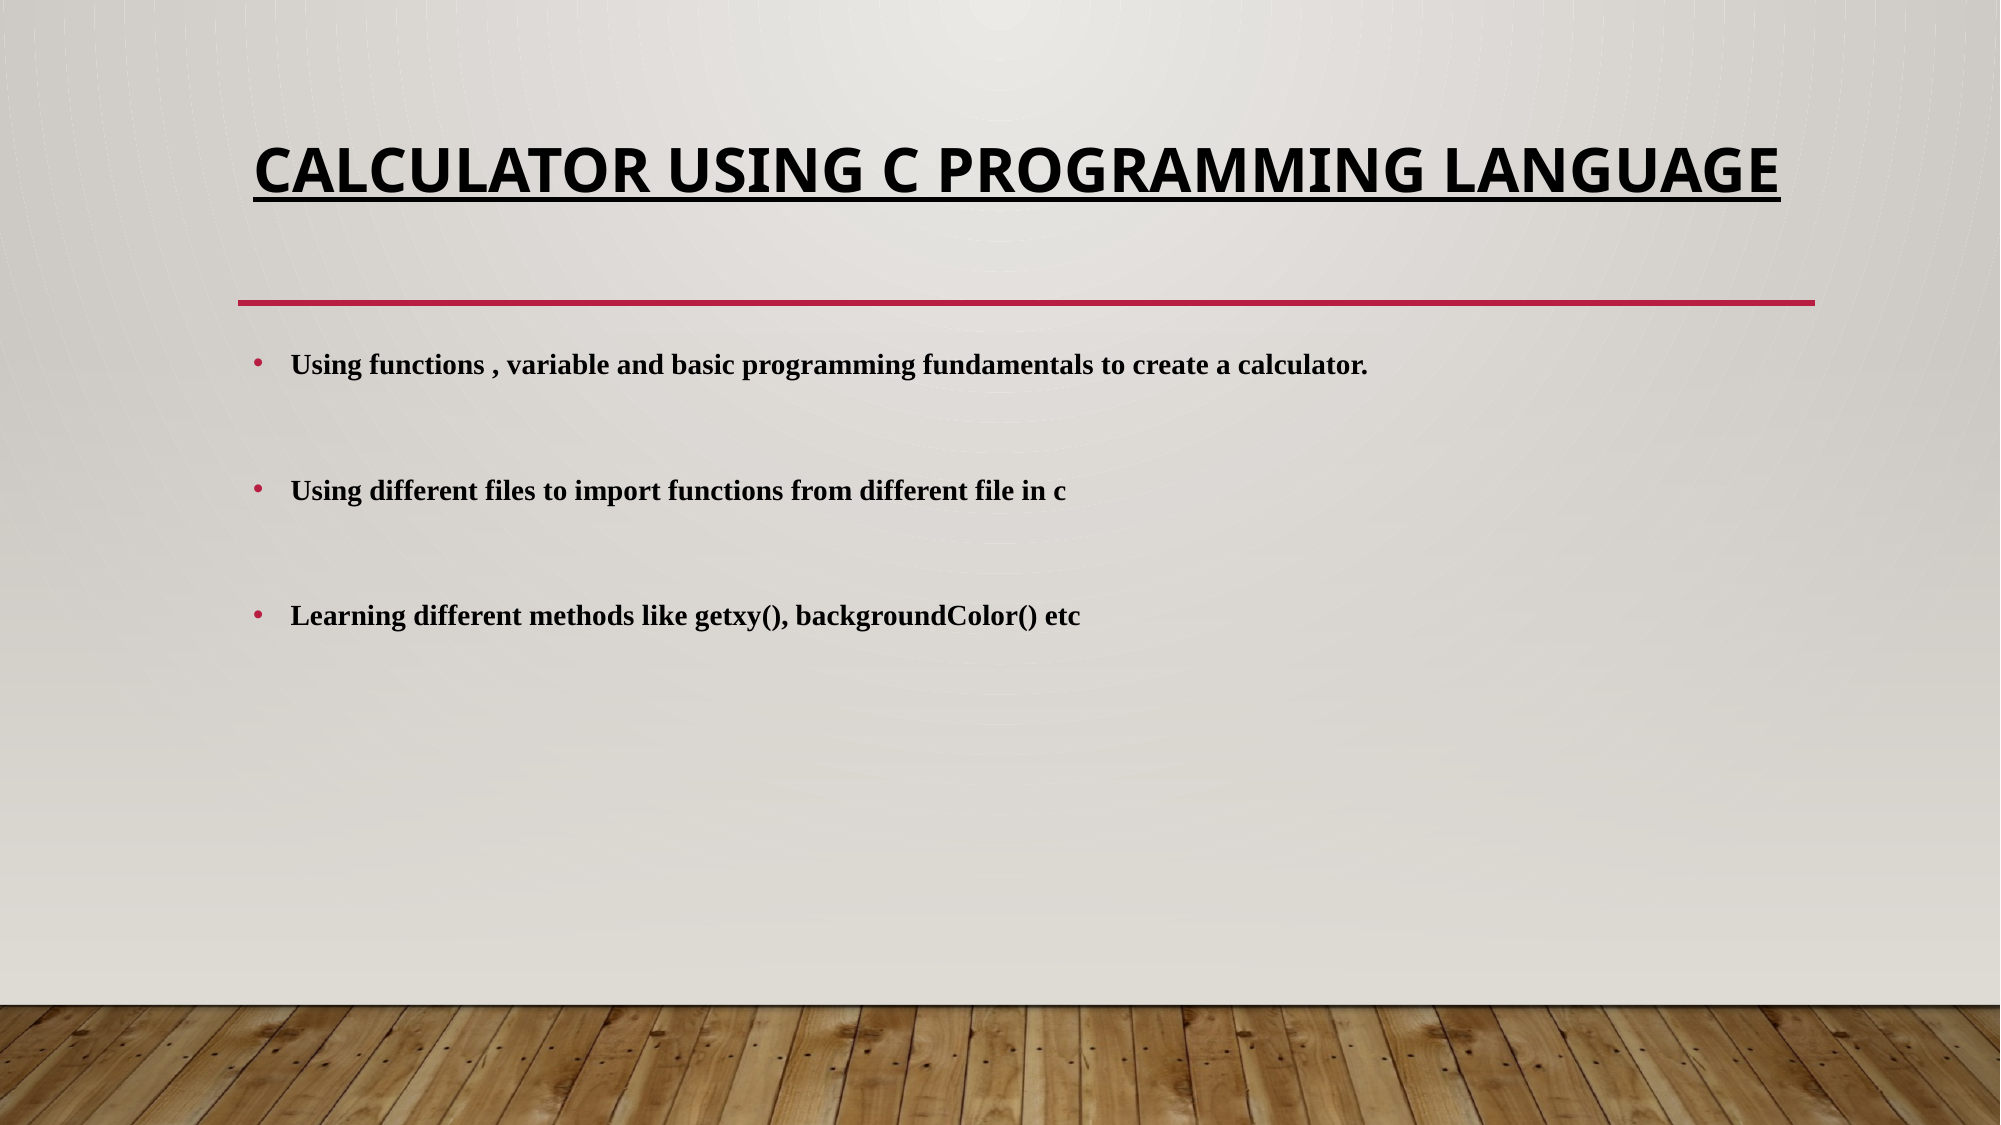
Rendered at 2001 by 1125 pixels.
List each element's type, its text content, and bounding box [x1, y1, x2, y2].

list Using functions , variable and basic programming fundamentals to create a calculator. Using different files to import functions from different file in c Learning different methods like getxy(), backgroundColor() etc [238, 330, 1814, 897]
title CALCULATOR USING C PROGRAMMING LANGUAGE [238, 131, 1814, 305]
picture [0, 1005, 2000, 1125]
